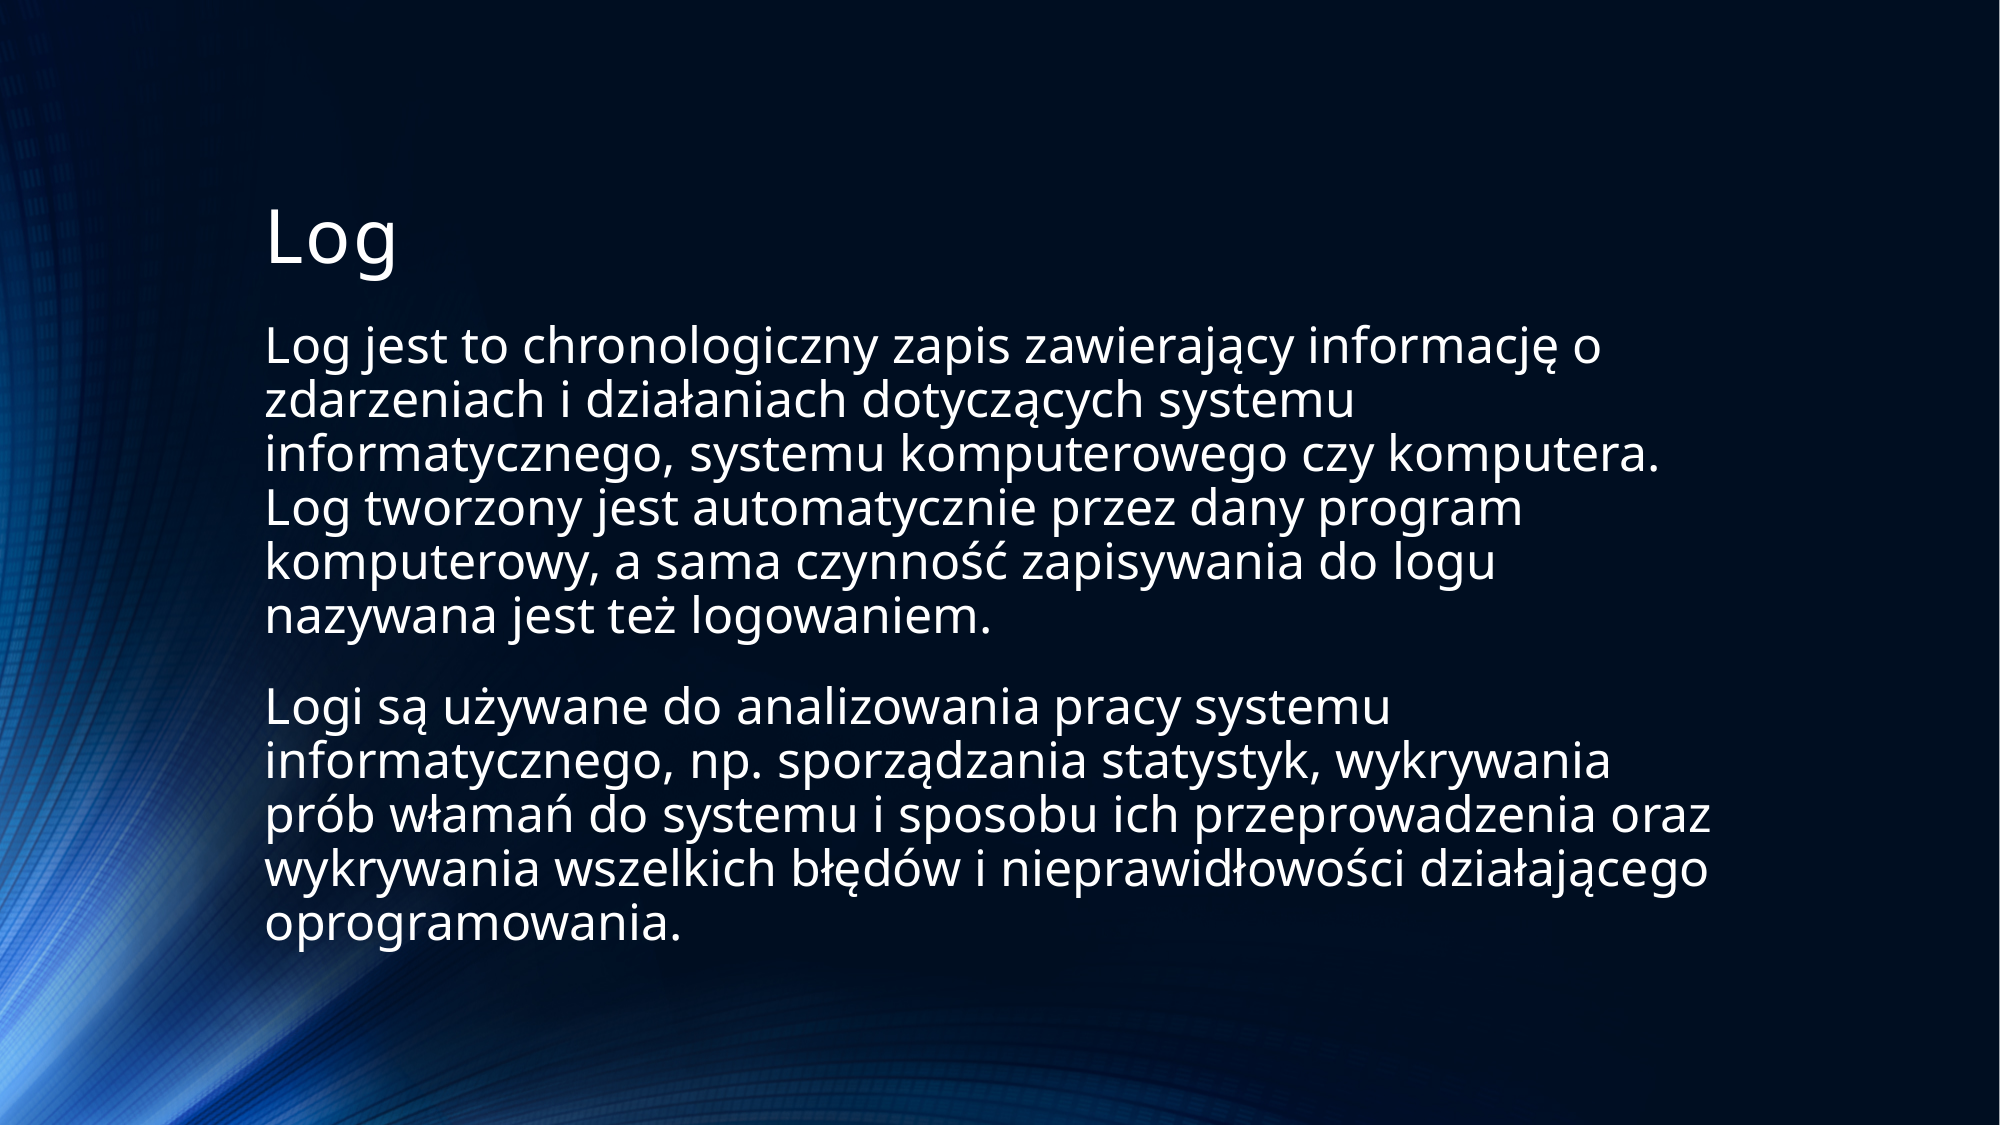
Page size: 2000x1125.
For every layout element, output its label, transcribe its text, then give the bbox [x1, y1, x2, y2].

picture [0, 0, 2000, 1125]
title Log [249, 62, 1750, 288]
list Log jest to chronologiczny zapis zawierający informację o zdarzeniach i działaniach dotyczących systemu informatycznego, systemu komputerowego czy komputera. Log tworzony jest automatycznie przez dany program komputerowy, a sama czynność zapisywania do logu nazywana jest też logowaniem. Logi są używane do analizowania pracy systemu informatycznego, np. sporządzania statystyk, wykrywania prób włamań do systemu i sposobu ich przeprowadzenia oraz wykrywania wszelkich błędów i nieprawidłowości działającego oprogramowania. [249, 312, 1749, 988]
